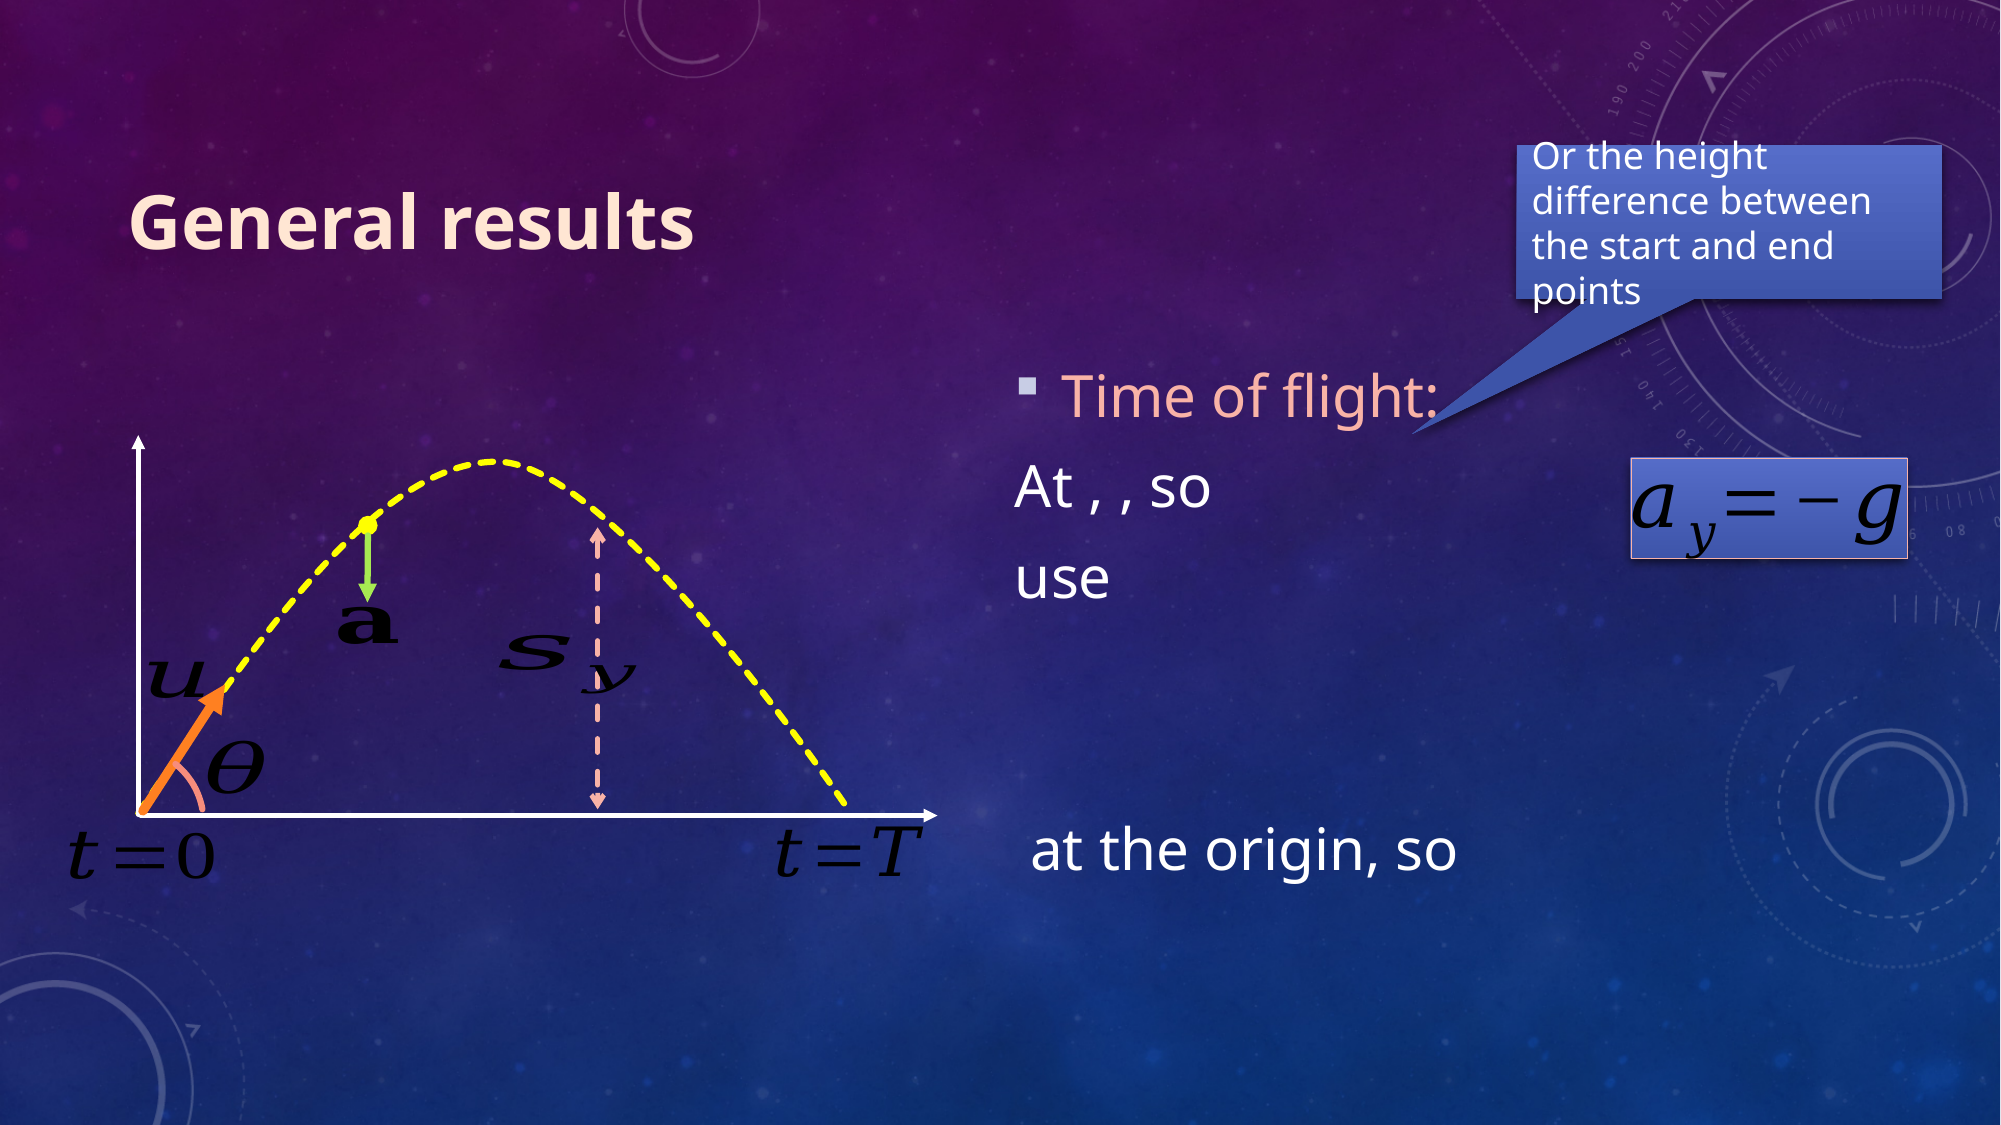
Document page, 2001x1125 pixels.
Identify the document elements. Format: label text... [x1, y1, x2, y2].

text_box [488, 527, 643, 810]
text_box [65, 816, 929, 895]
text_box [53, 434, 938, 898]
title General results [112, 99, 1775, 339]
picture [0, 0, 2001, 1125]
text_box Or the height difference between the start and end points [1411, 145, 1943, 435]
